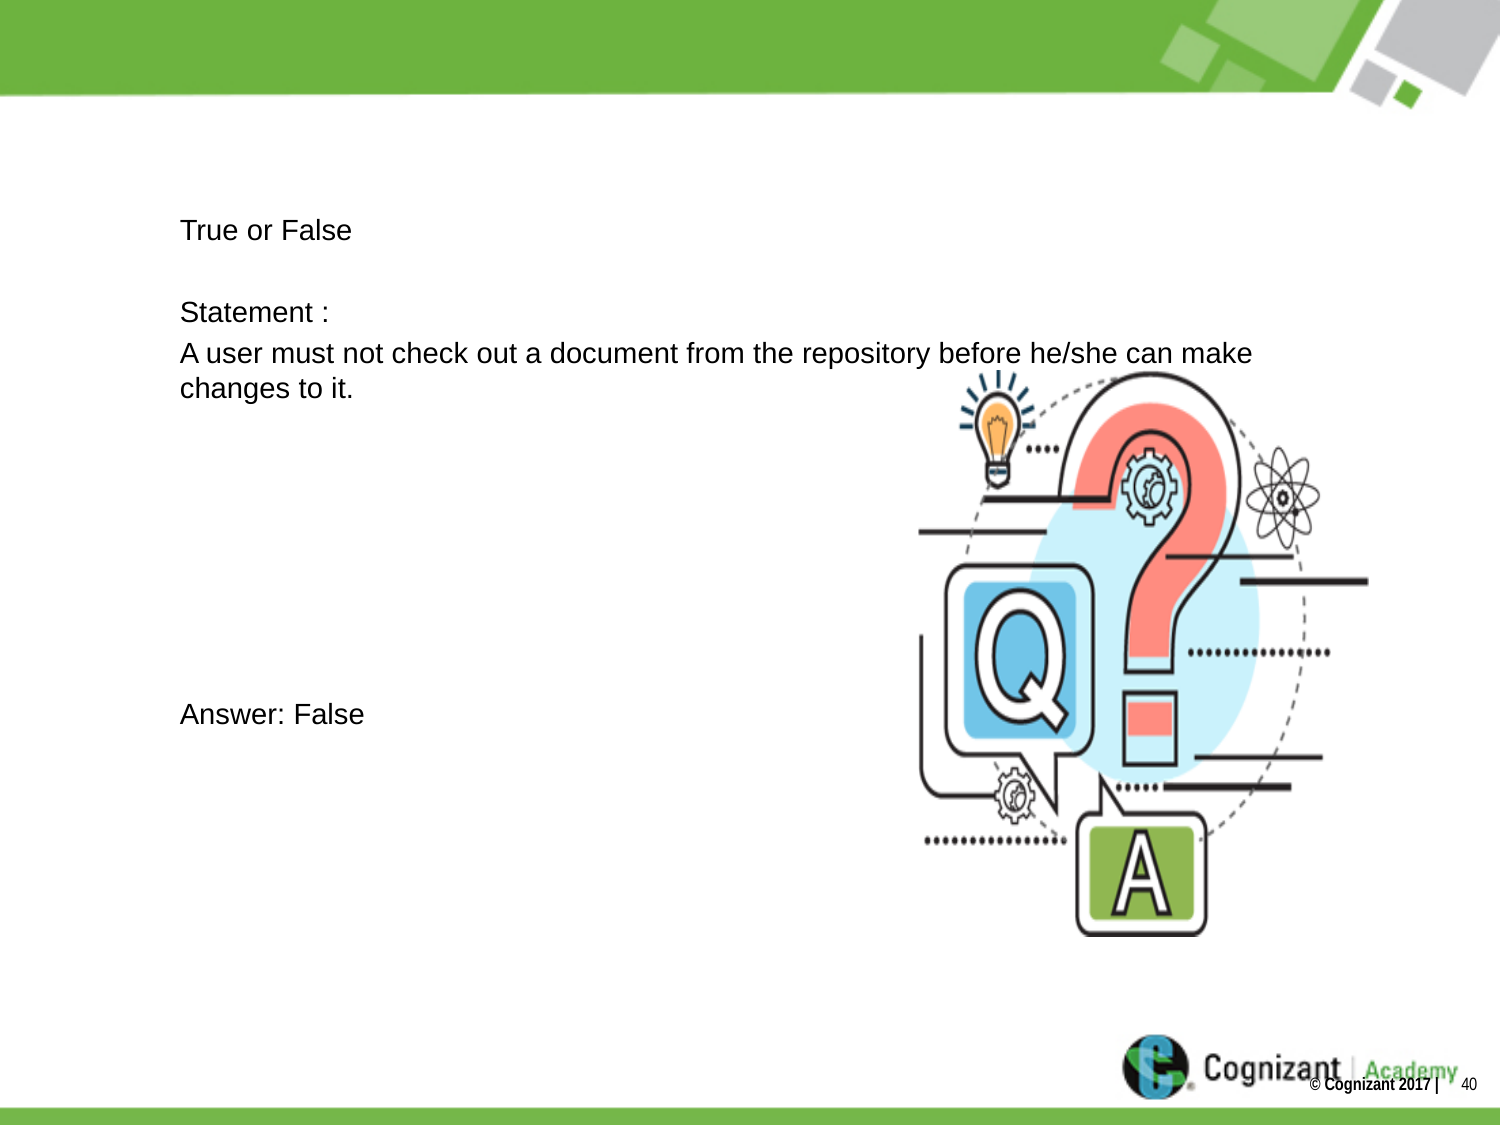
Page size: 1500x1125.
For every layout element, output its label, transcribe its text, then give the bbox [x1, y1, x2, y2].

list True or False Statement : A user must not check out a document from the repository before he/she can make changes to it. Answer: False [164, 203, 1273, 917]
picture [0, 0, 1500, 1125]
